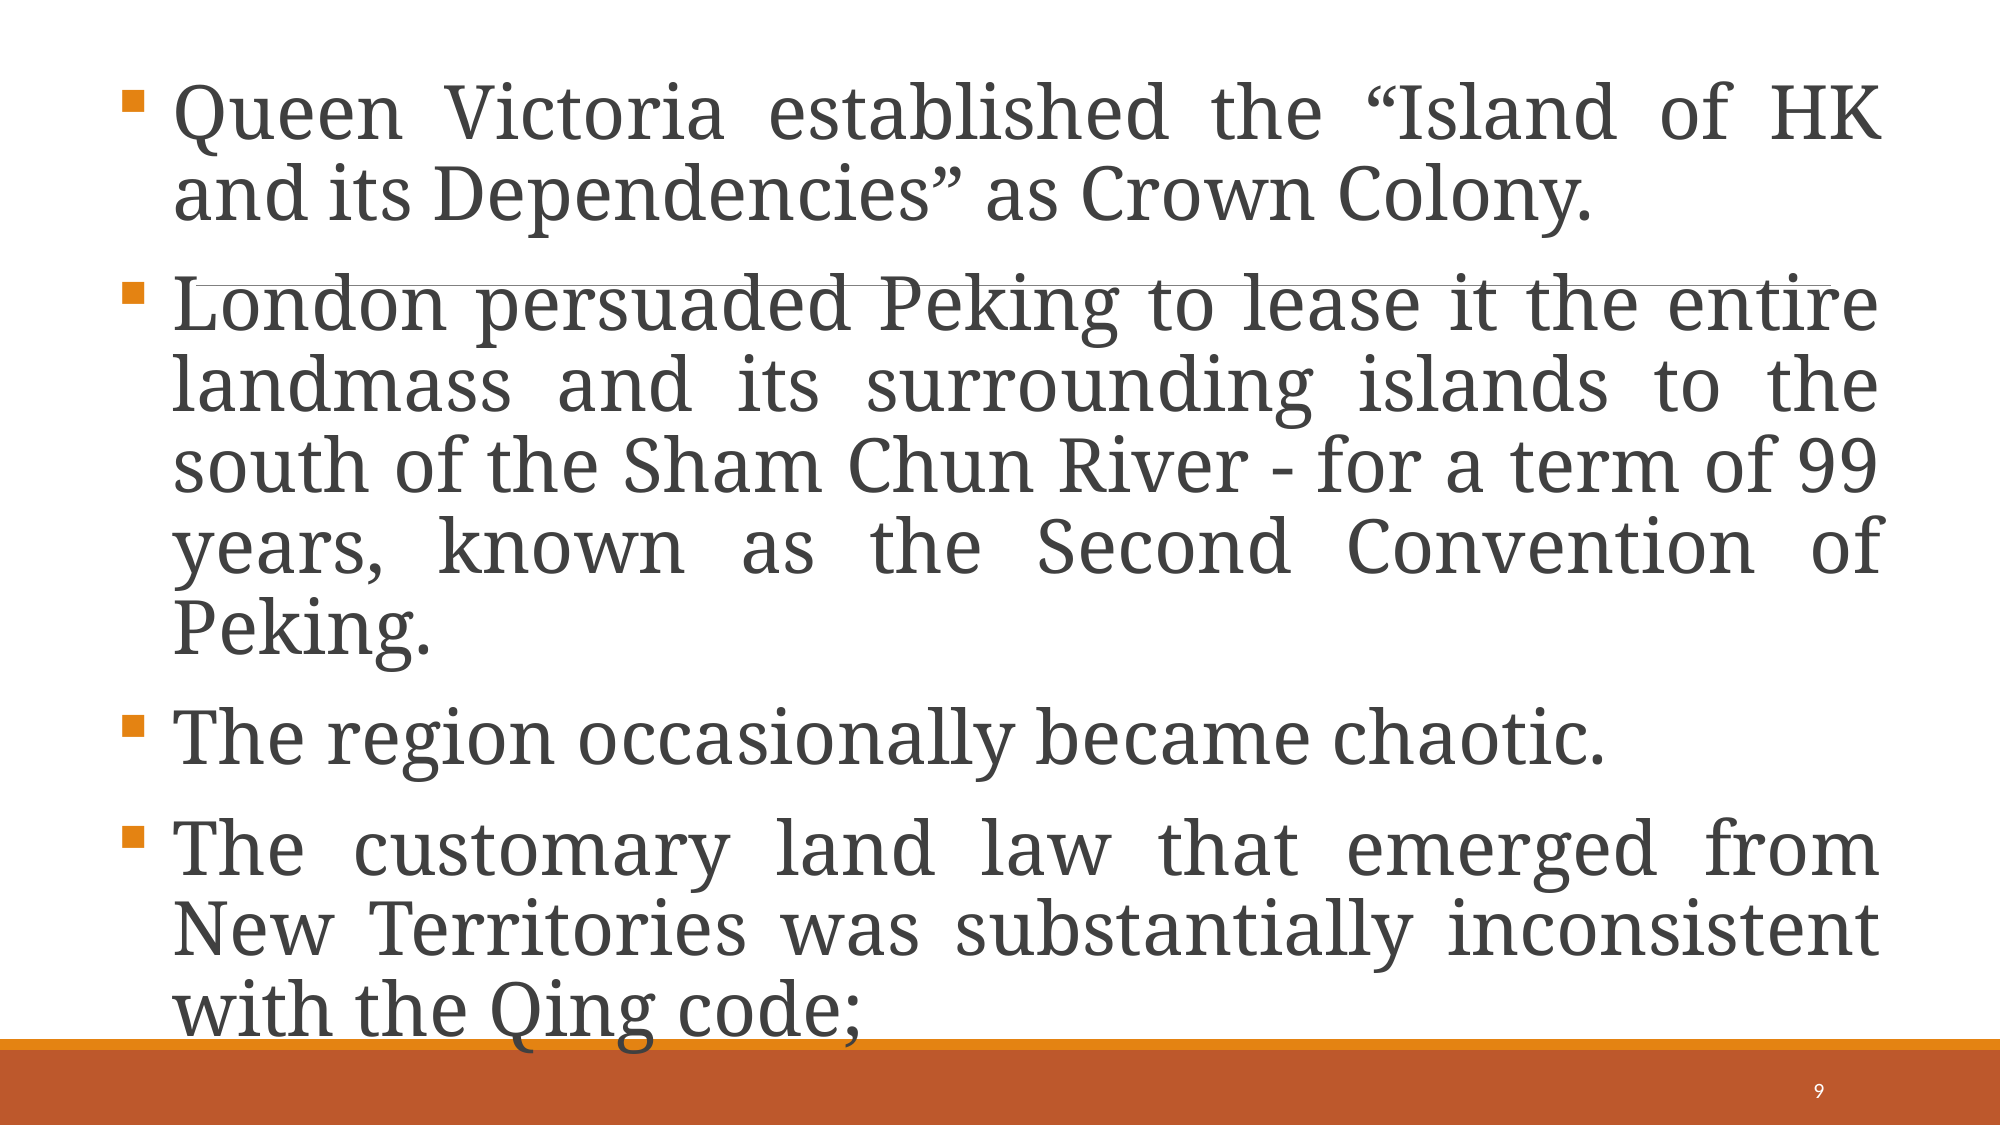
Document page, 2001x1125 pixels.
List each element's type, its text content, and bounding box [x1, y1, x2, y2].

list Queen Victoria established the “Island of HK and its Dependencies” as Crown Colony. London persuaded Peking to lease it the entire landmass and its surrounding islands to the south of the Sham Chun River - for a term of 99 years, known as the Second Convention of Peking. The region occasionally became chaotic. The customary land law that emerged from New Territories was substantially inconsistent with the Qing code; [116, 67, 1884, 1058]
slide_number 9 [1624, 1059, 1840, 1120]
